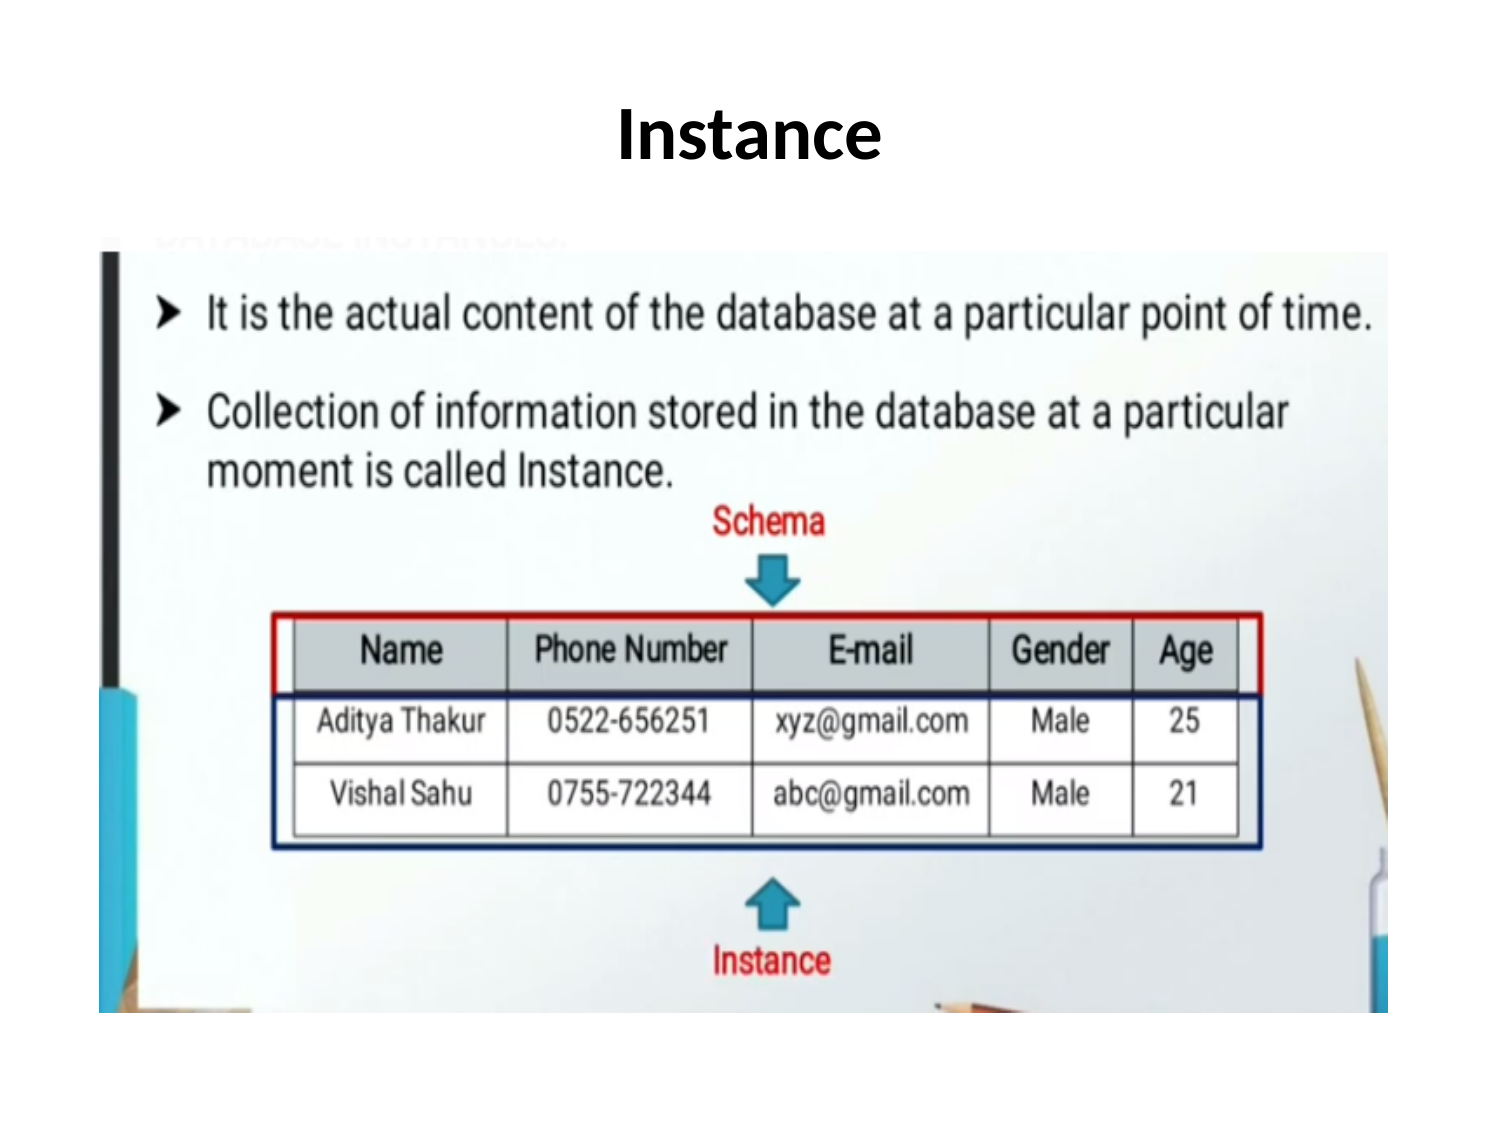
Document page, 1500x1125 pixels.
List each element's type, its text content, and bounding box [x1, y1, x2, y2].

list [99, 237, 1388, 1013]
title Instance [75, 75, 1425, 183]
